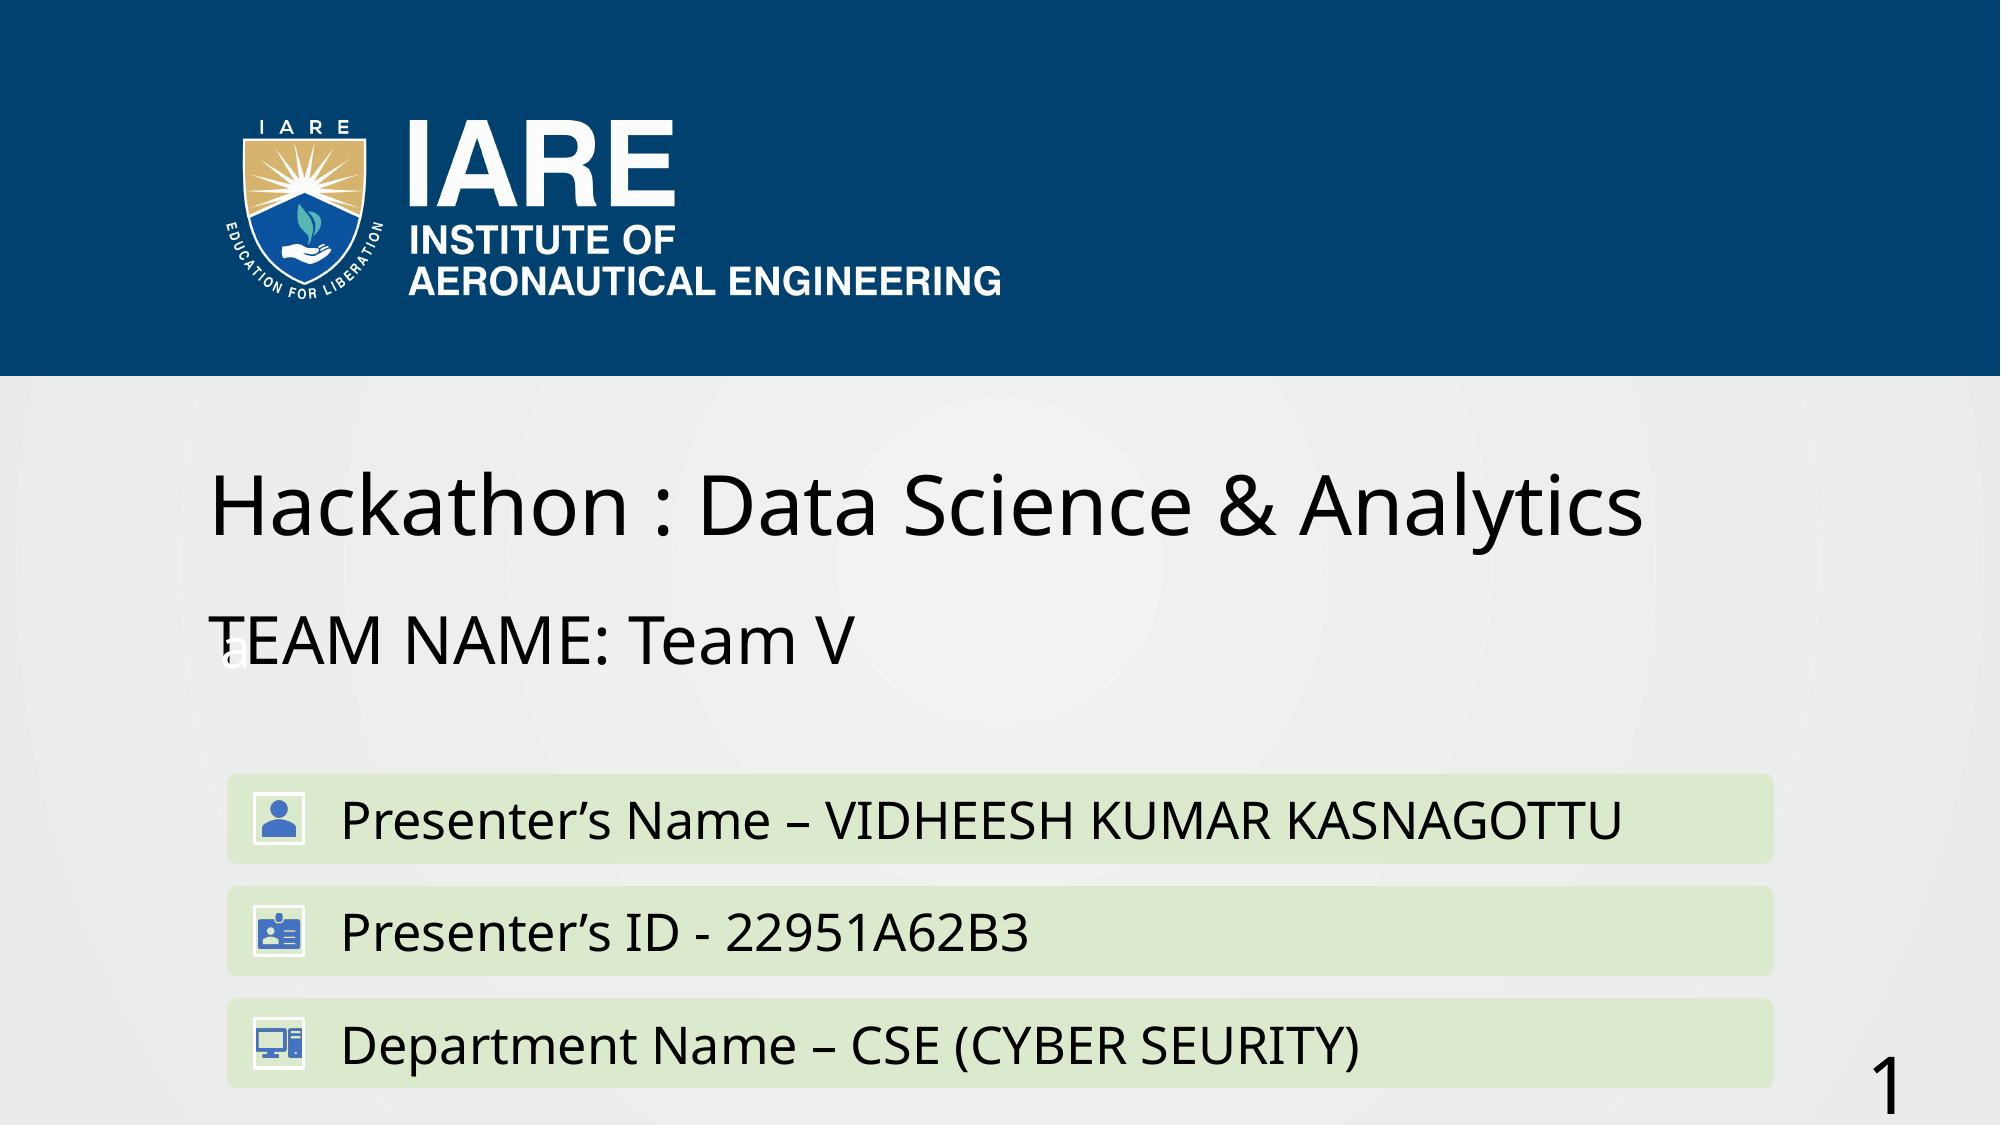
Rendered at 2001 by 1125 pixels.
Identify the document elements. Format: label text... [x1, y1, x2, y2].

title Hackathon : Data Science & Analytics TEAM NAME: Team V [208, 460, 1755, 614]
title Hackathon : Data Science & Analytics TEAM NAME: Team V [208, 643, 1755, 760]
list a [208, 614, 1852, 643]
slide_number 1 [1851, 1053, 1965, 1125]
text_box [226, 773, 1775, 1089]
picture [226, 120, 1000, 299]
